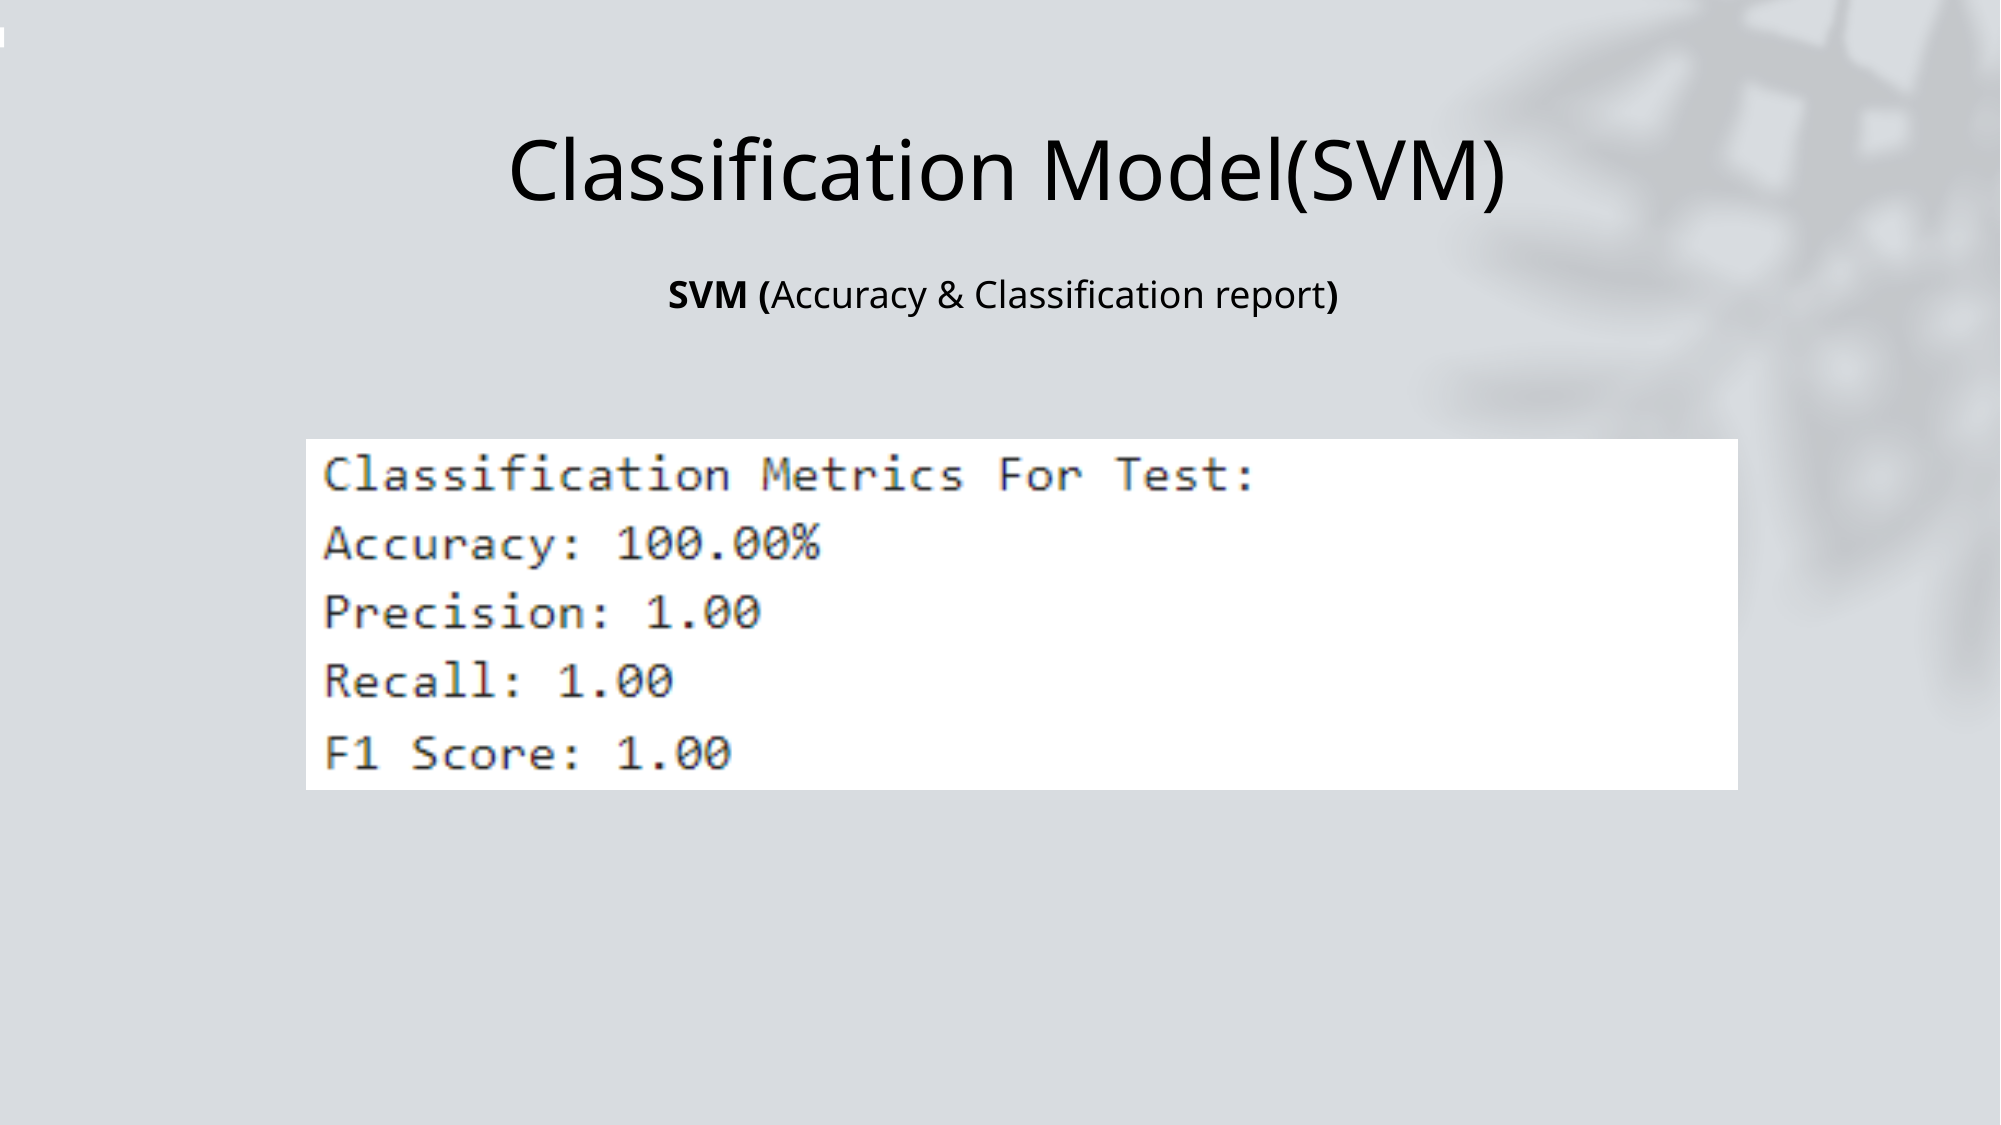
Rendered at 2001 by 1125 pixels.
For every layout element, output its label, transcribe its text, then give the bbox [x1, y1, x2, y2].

text_box [0, 27, 5, 48]
title Classification Model(SVM) [137, 50, 1878, 225]
picture [306, 439, 1738, 790]
list SVM (Accuracy & Classification report) [497, 259, 1510, 336]
